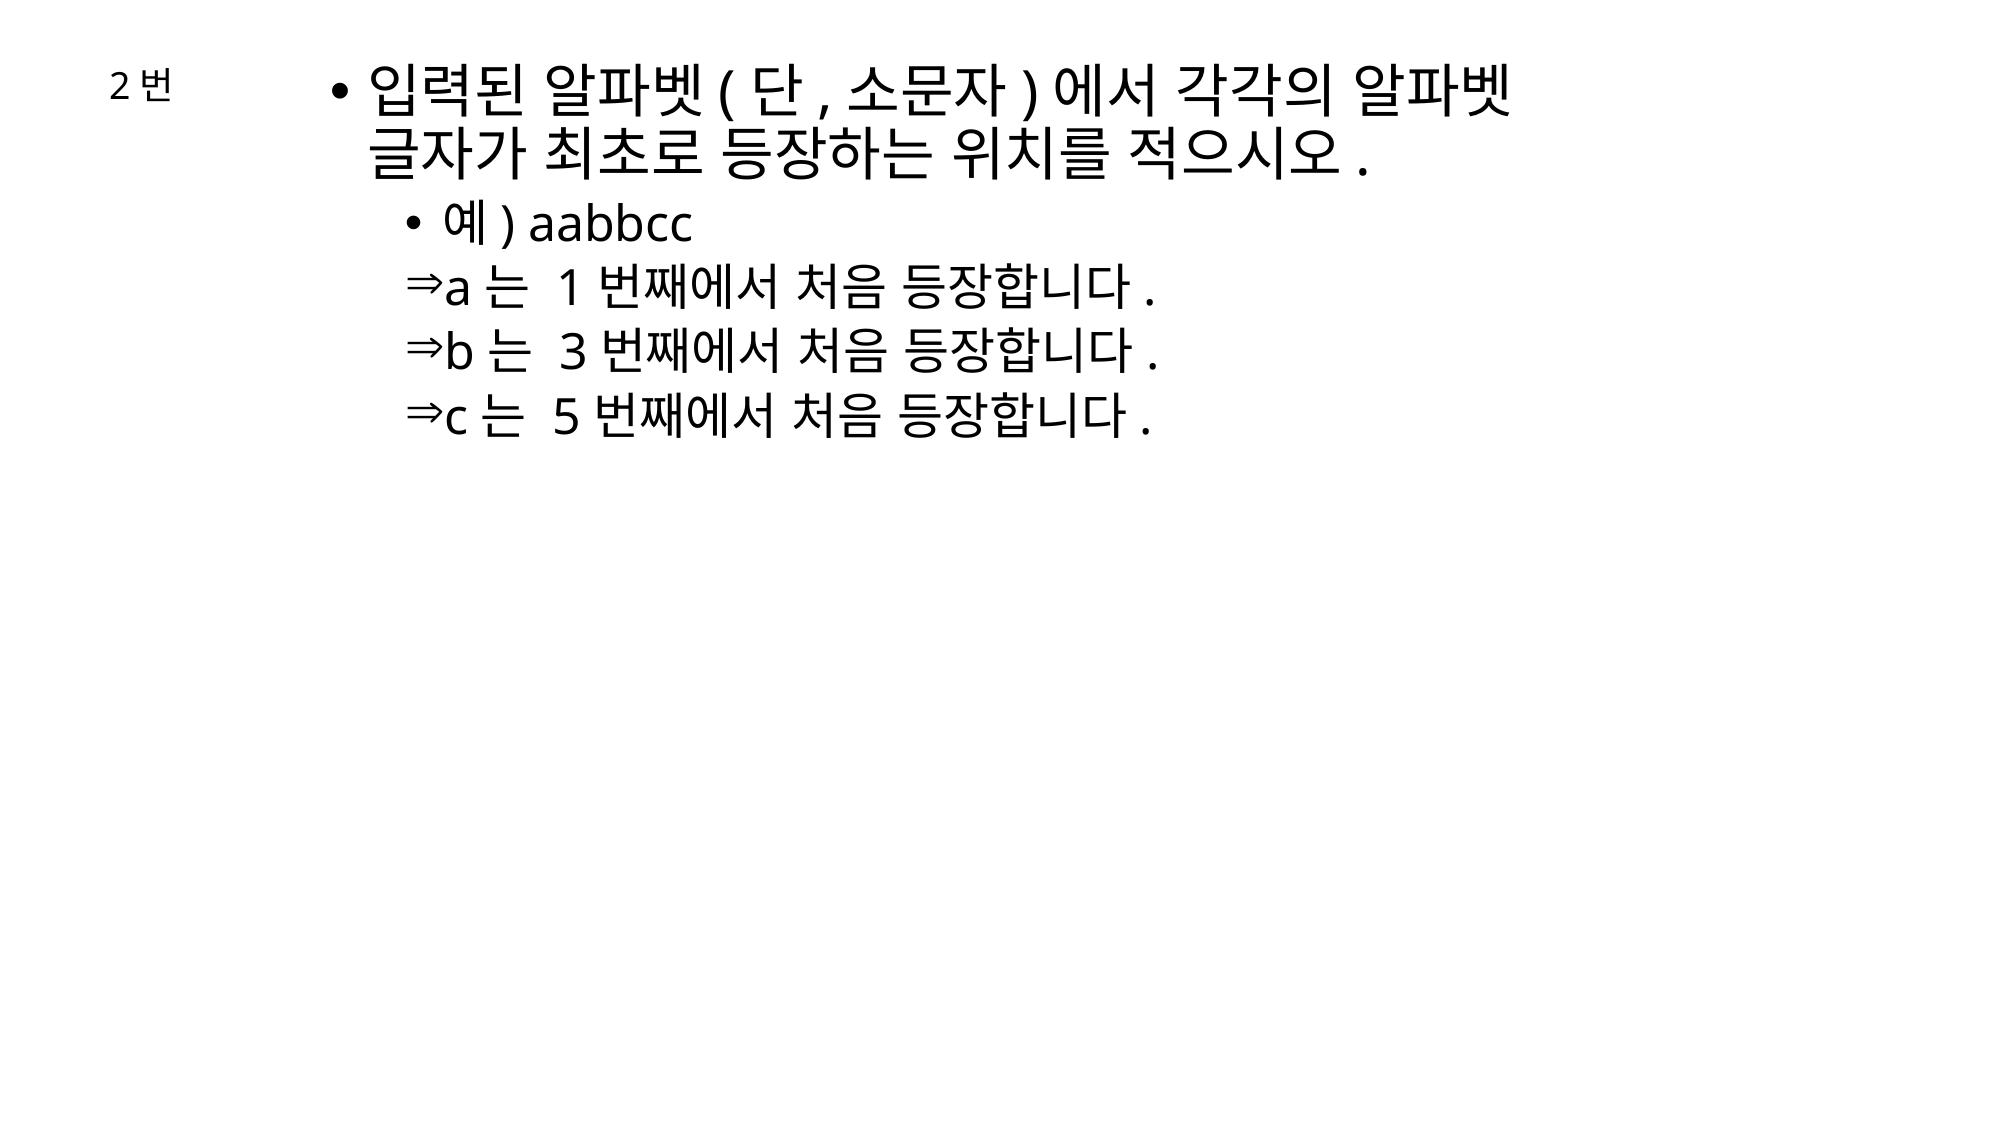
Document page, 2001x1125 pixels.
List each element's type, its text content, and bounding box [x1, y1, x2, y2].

text_box 2번 [94, 54, 189, 115]
list 입력된 알파벳(단,소문자)에서 각각의 알파벳 글자가 최초로 등장하는 위치를 적으시오. 예) aabbcc a는 1번째에서 처음 등장합니다. b는 3번째에서 처음 등장합니다. c는 5번째에서 처음 등장합니다. [314, 54, 1665, 1053]
